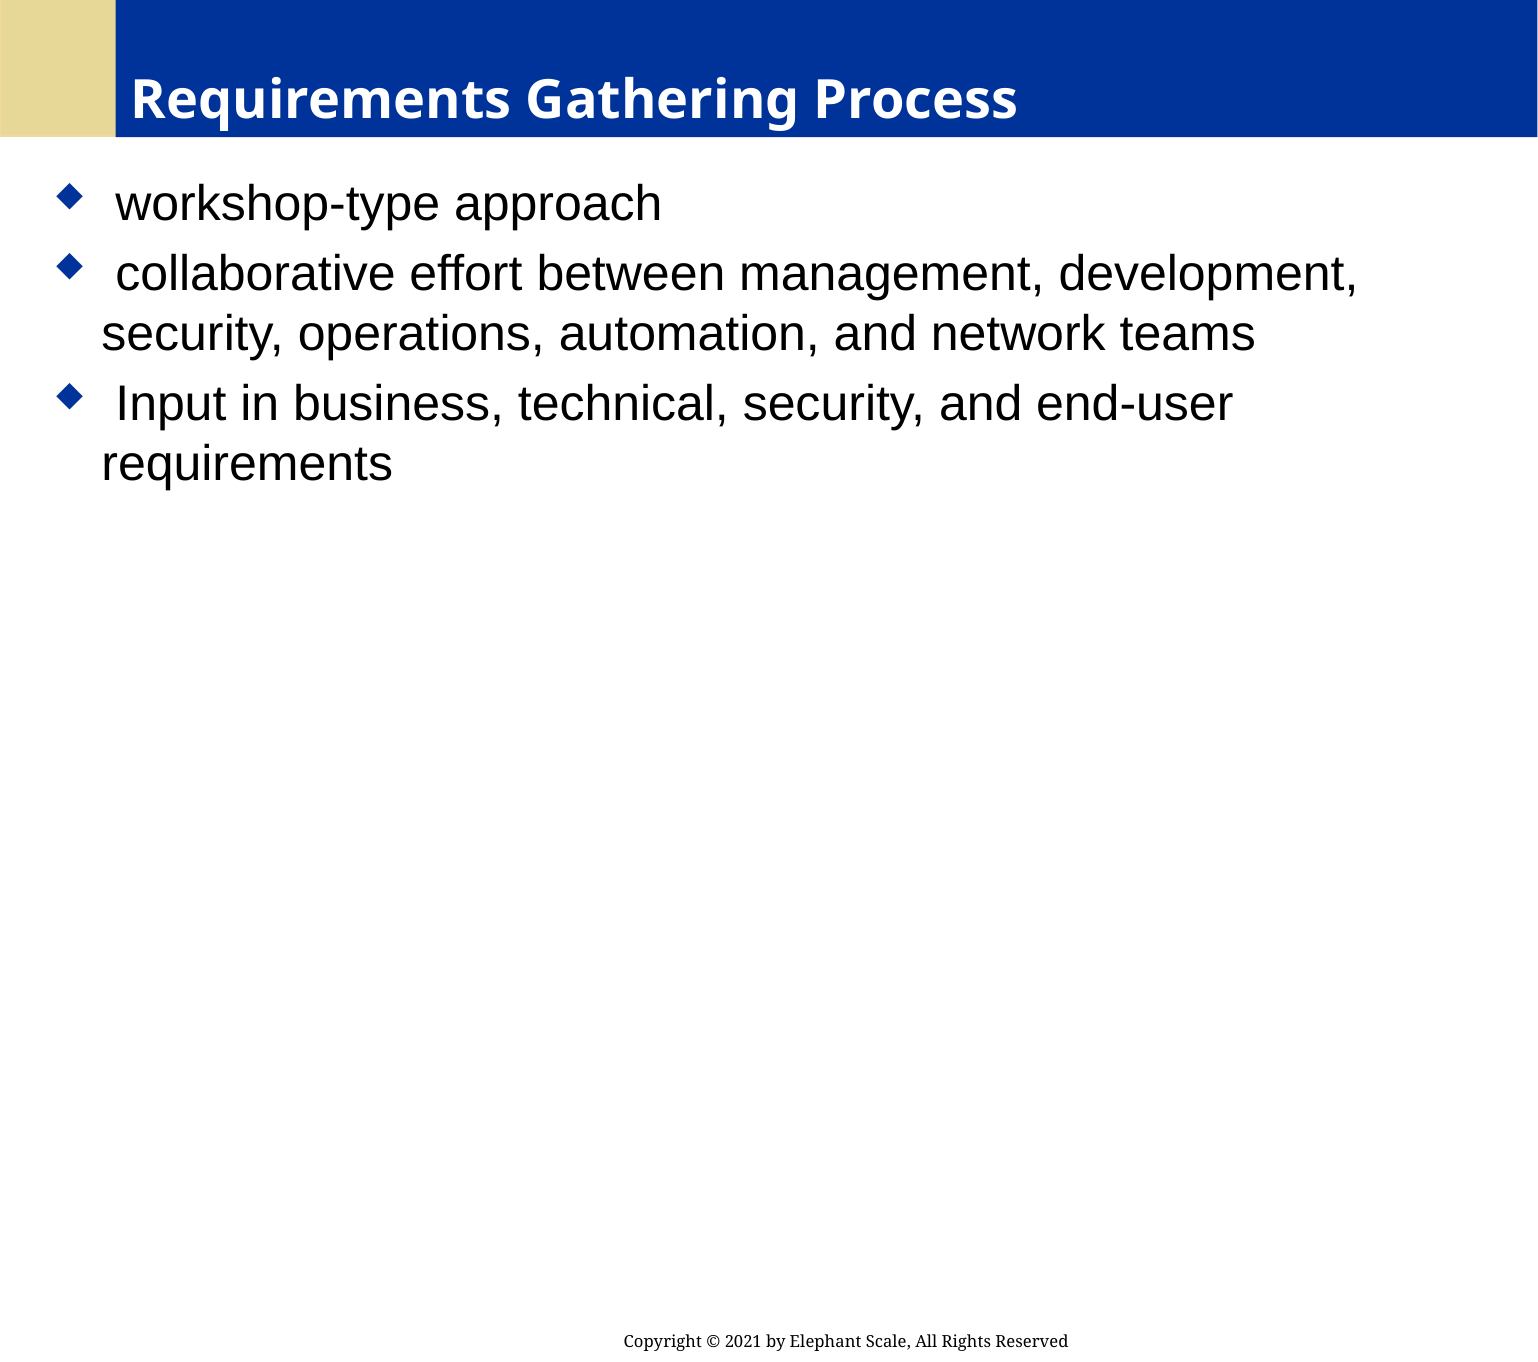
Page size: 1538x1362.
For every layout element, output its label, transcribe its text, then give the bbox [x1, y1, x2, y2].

title Requirements Gathering Process [115, 0, 1538, 138]
text_box Copyright © 2021 by Elephant Scale, All Rights Reserved [608, 1322, 1085, 1358]
picture [0, 0, 115, 137]
list workshop-type approach collaborative effort between management, development, security, operations, automation, and network teams Input in business, technical, security, and end-user requirements [38, 162, 1500, 1284]
